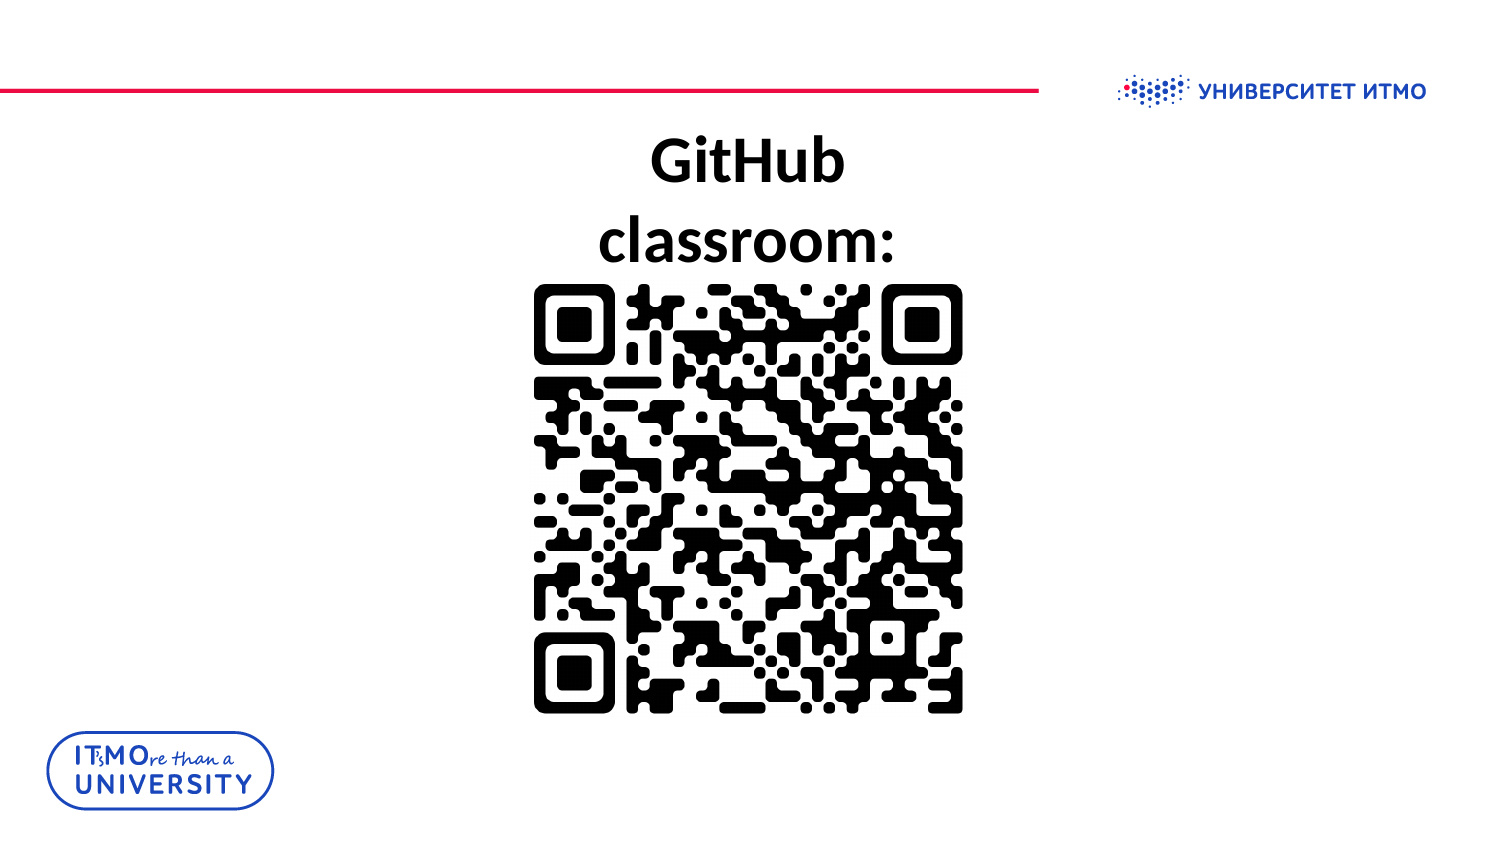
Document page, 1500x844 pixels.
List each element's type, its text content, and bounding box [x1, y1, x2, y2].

title GitHub classroom: [478, 126, 1018, 265]
picture [0, 0, 1500, 844]
